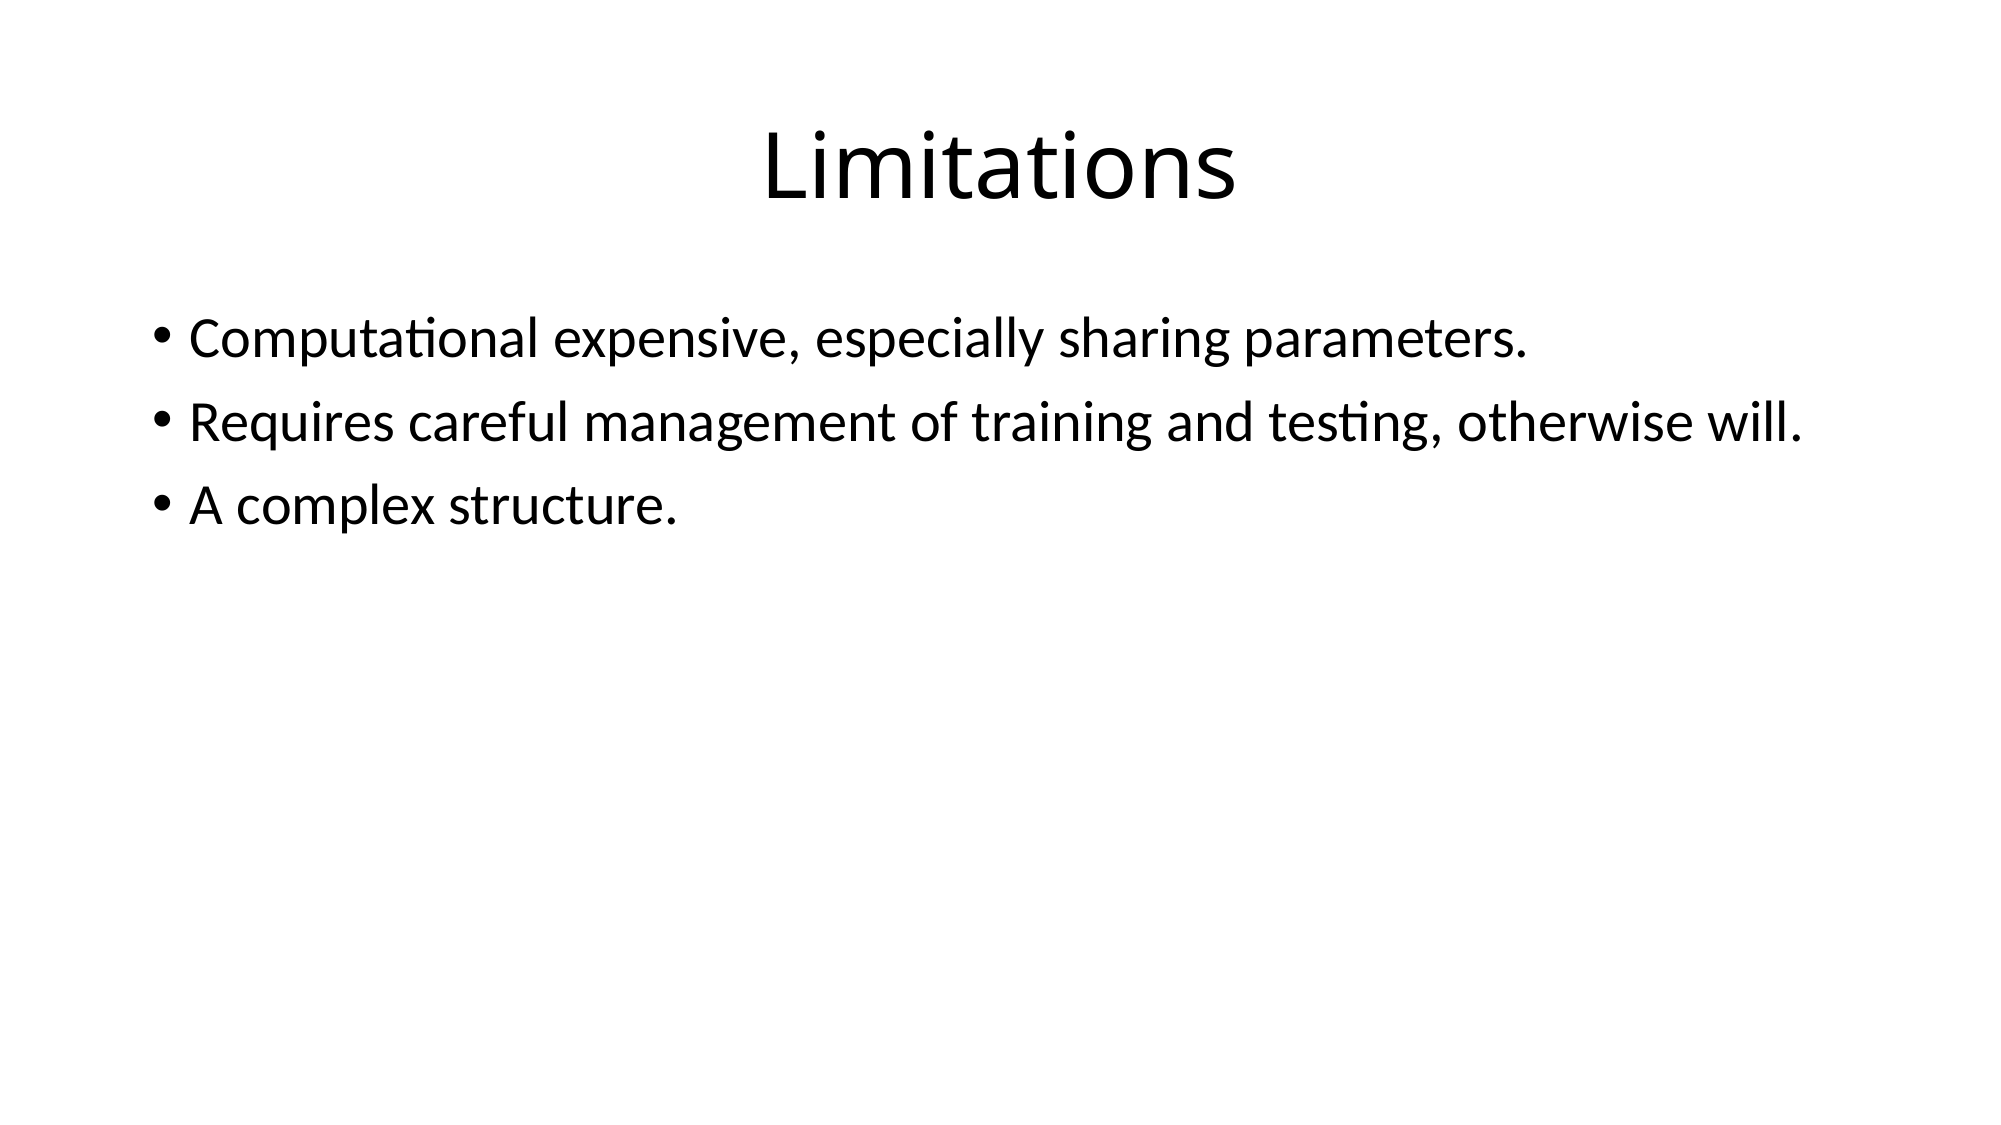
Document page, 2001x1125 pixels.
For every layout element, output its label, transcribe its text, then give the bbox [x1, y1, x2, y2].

title Limitations [137, 59, 1863, 278]
list Computational expensive, especially sharing parameters. Requires careful management of training and testing, otherwise will. A complex structure. [137, 299, 1863, 1014]
